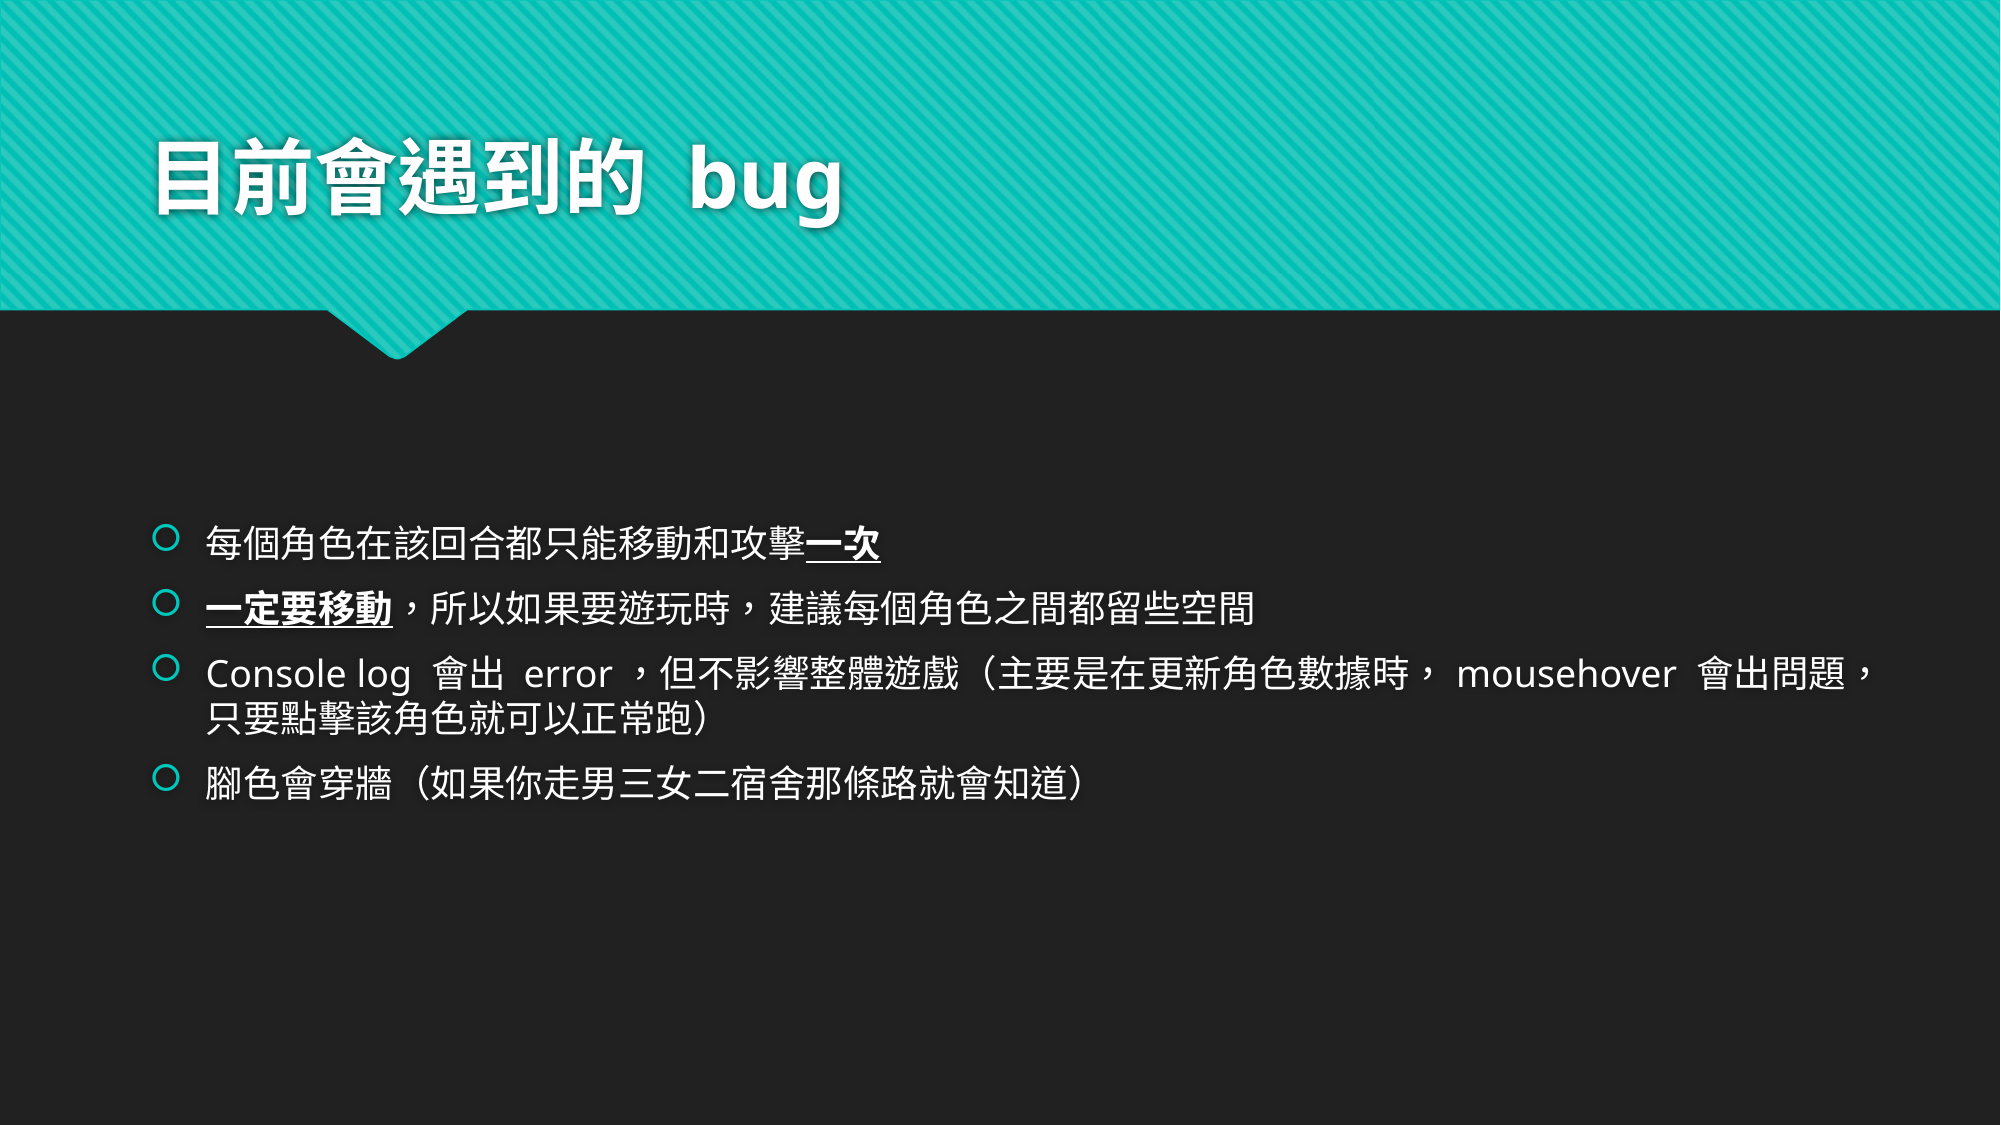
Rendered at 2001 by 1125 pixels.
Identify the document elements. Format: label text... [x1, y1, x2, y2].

list 每個角色在該回合都只能移動和攻擊一次 一定要移動，所以如果要遊玩時，建議每個角色之間都留些空間 Console log 會出 error，但不影響整體遊戲（主要是在更新角色數據時，mousehover 會出問題，只要點擊該角色就可以正常跑） 腳色會穿牆（如果你走男三女二宿舍那條路就會知道） [134, 364, 1866, 962]
title 目前會遇到的 bug [132, 73, 1868, 233]
